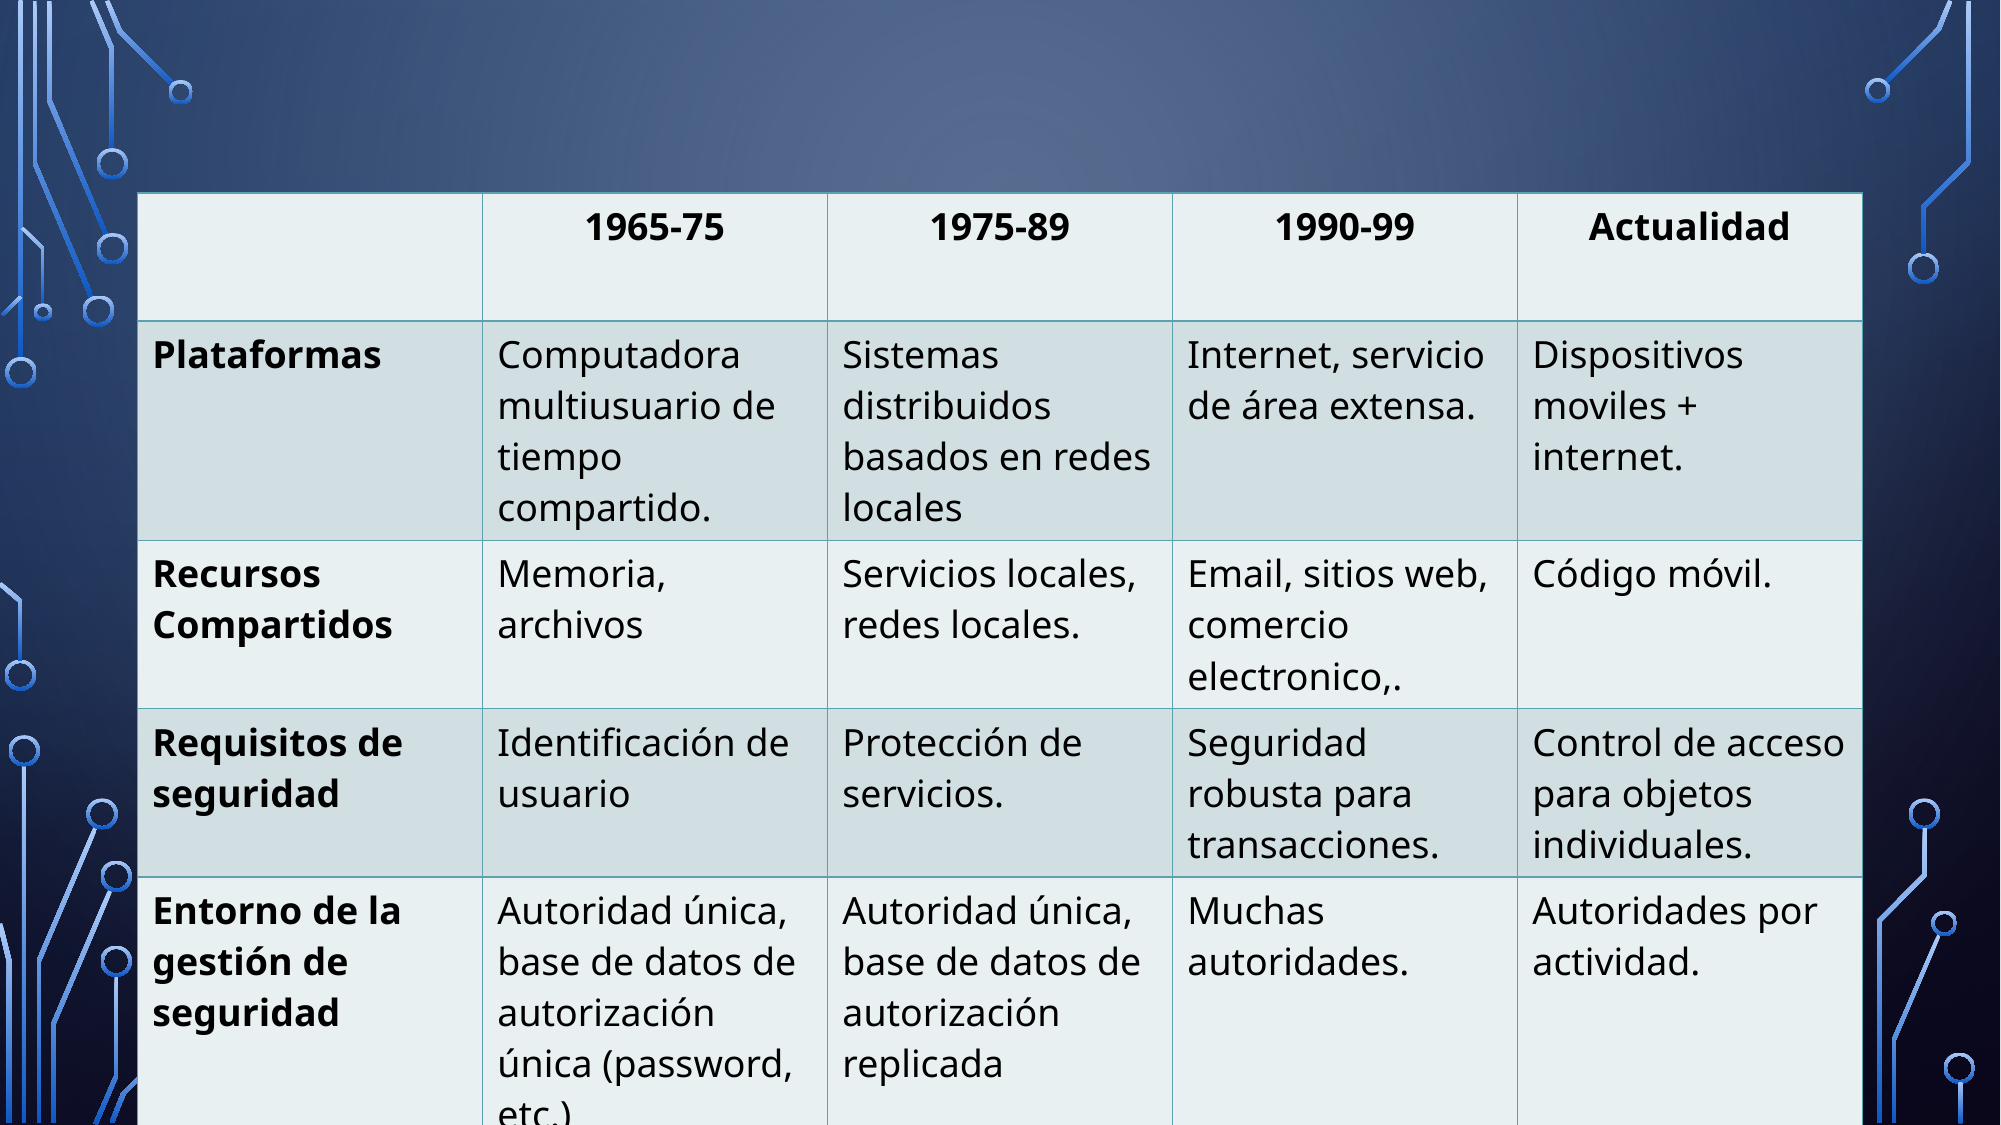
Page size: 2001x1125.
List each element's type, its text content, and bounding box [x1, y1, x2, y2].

table_cell Dispositivos moviles + internet. [1518, 322, 1862, 540]
table_header 1965-75 [483, 194, 827, 320]
table_cell Recursos Compartidos [138, 541, 482, 708]
table_cell Computadora multiusuario de tiempo compartido. [483, 322, 827, 540]
table_header 1975-89 [828, 194, 1172, 320]
table_cell Autoridad única, base de datos de autorización replicada [828, 878, 1172, 1125]
table_cell Servicios locales, redes locales. [828, 541, 1172, 708]
table_cell Código móvil. [1518, 541, 1862, 708]
table_header Actualidad [1518, 194, 1862, 320]
table_cell Requisitos de seguridad [138, 709, 482, 876]
table_cell Identificación de usuario [483, 709, 827, 876]
table_cell Seguridad robusta para transacciones. [1173, 709, 1517, 876]
table_cell Muchas autoridades. [1173, 878, 1517, 1125]
table_cell Plataformas [138, 322, 482, 540]
table_cell Protección de servicios. [828, 709, 1172, 876]
table_cell Email, sitios web, comercio electronico,. [1173, 541, 1517, 708]
table_header [138, 194, 482, 320]
table_cell Control de acceso para objetos individuales. [1518, 709, 1862, 876]
table_cell Autoridades por actividad. [1518, 878, 1862, 1125]
table_header 1990-99 [1173, 194, 1517, 320]
table_cell Autoridad única, base de datos de autorización única (password, etc.) [483, 878, 827, 1125]
table_cell Sistemas distribuidos basados en redes locales [828, 322, 1172, 540]
table_cell Memoria, archivos [483, 541, 827, 708]
table_cell Internet, servicio de área extensa. [1173, 322, 1517, 540]
table_cell Entorno de la gestión de seguridad [138, 878, 482, 1125]
